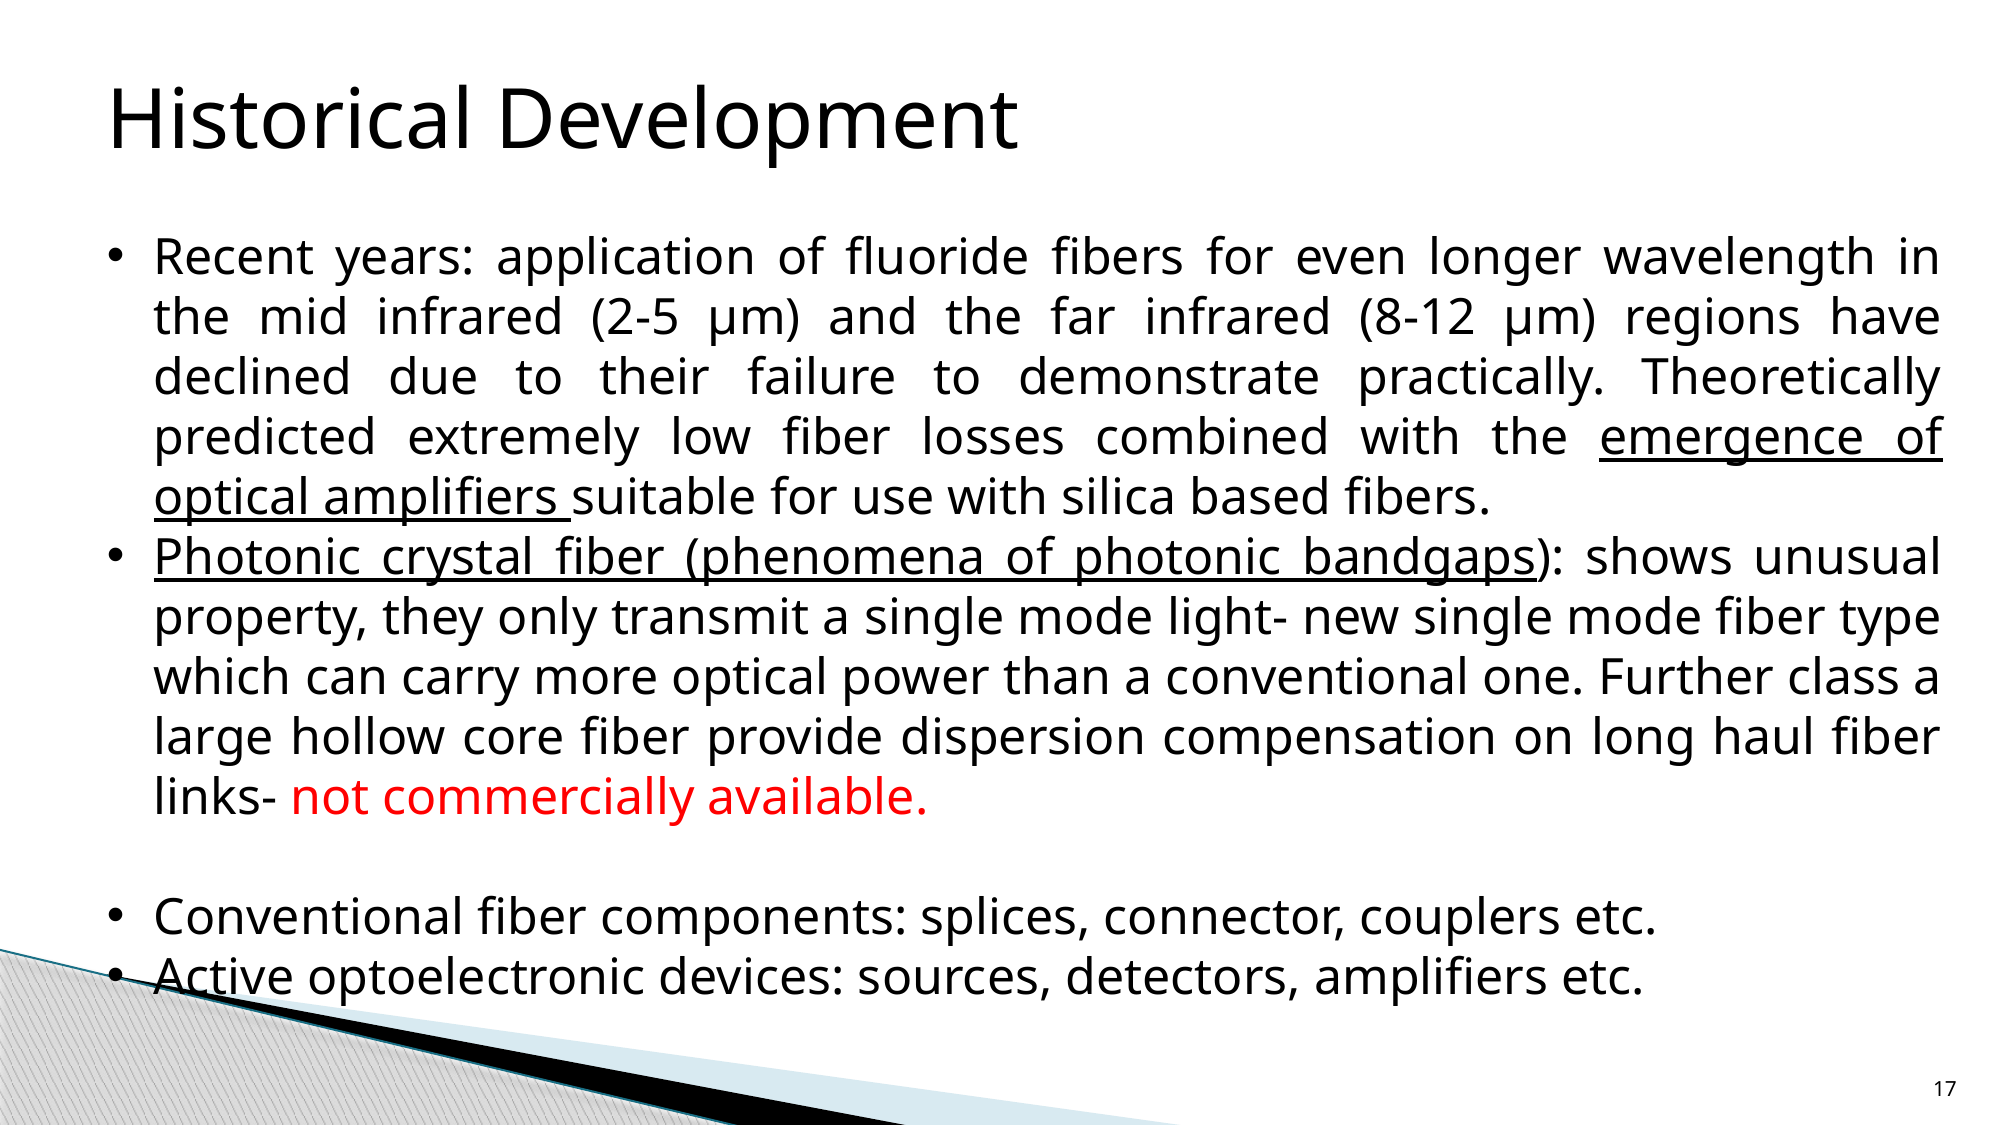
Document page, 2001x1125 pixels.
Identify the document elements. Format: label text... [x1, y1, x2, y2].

text_box Recent years: application of fluoride fibers for even longer wavelength in the mid infrared (2-5 µm) and the far infrared (8-12 µm) regions have declined due to their failure to demonstrate practically. Theoretically predicted extremely low fiber losses combined with the emergence of optical amplifiers suitable for use with silica based fibers. Photonic crystal fiber (phenomena of photonic bandgaps): shows unusual property, they only transmit a single mode light- new single mode fiber type which can carry more optical power than a conventional one. Further class a large hollow core fiber provide dispersion compensation on long haul fiber links- not commercially available. Conventional fiber components: splices, connector, couplers etc. Active optoelectronic devices: sources, detectors, amplifiers etc. [92, 216, 1958, 1012]
slide_number 17 [1891, 1051, 1972, 1112]
text_box Historical Development [92, 58, 1662, 174]
